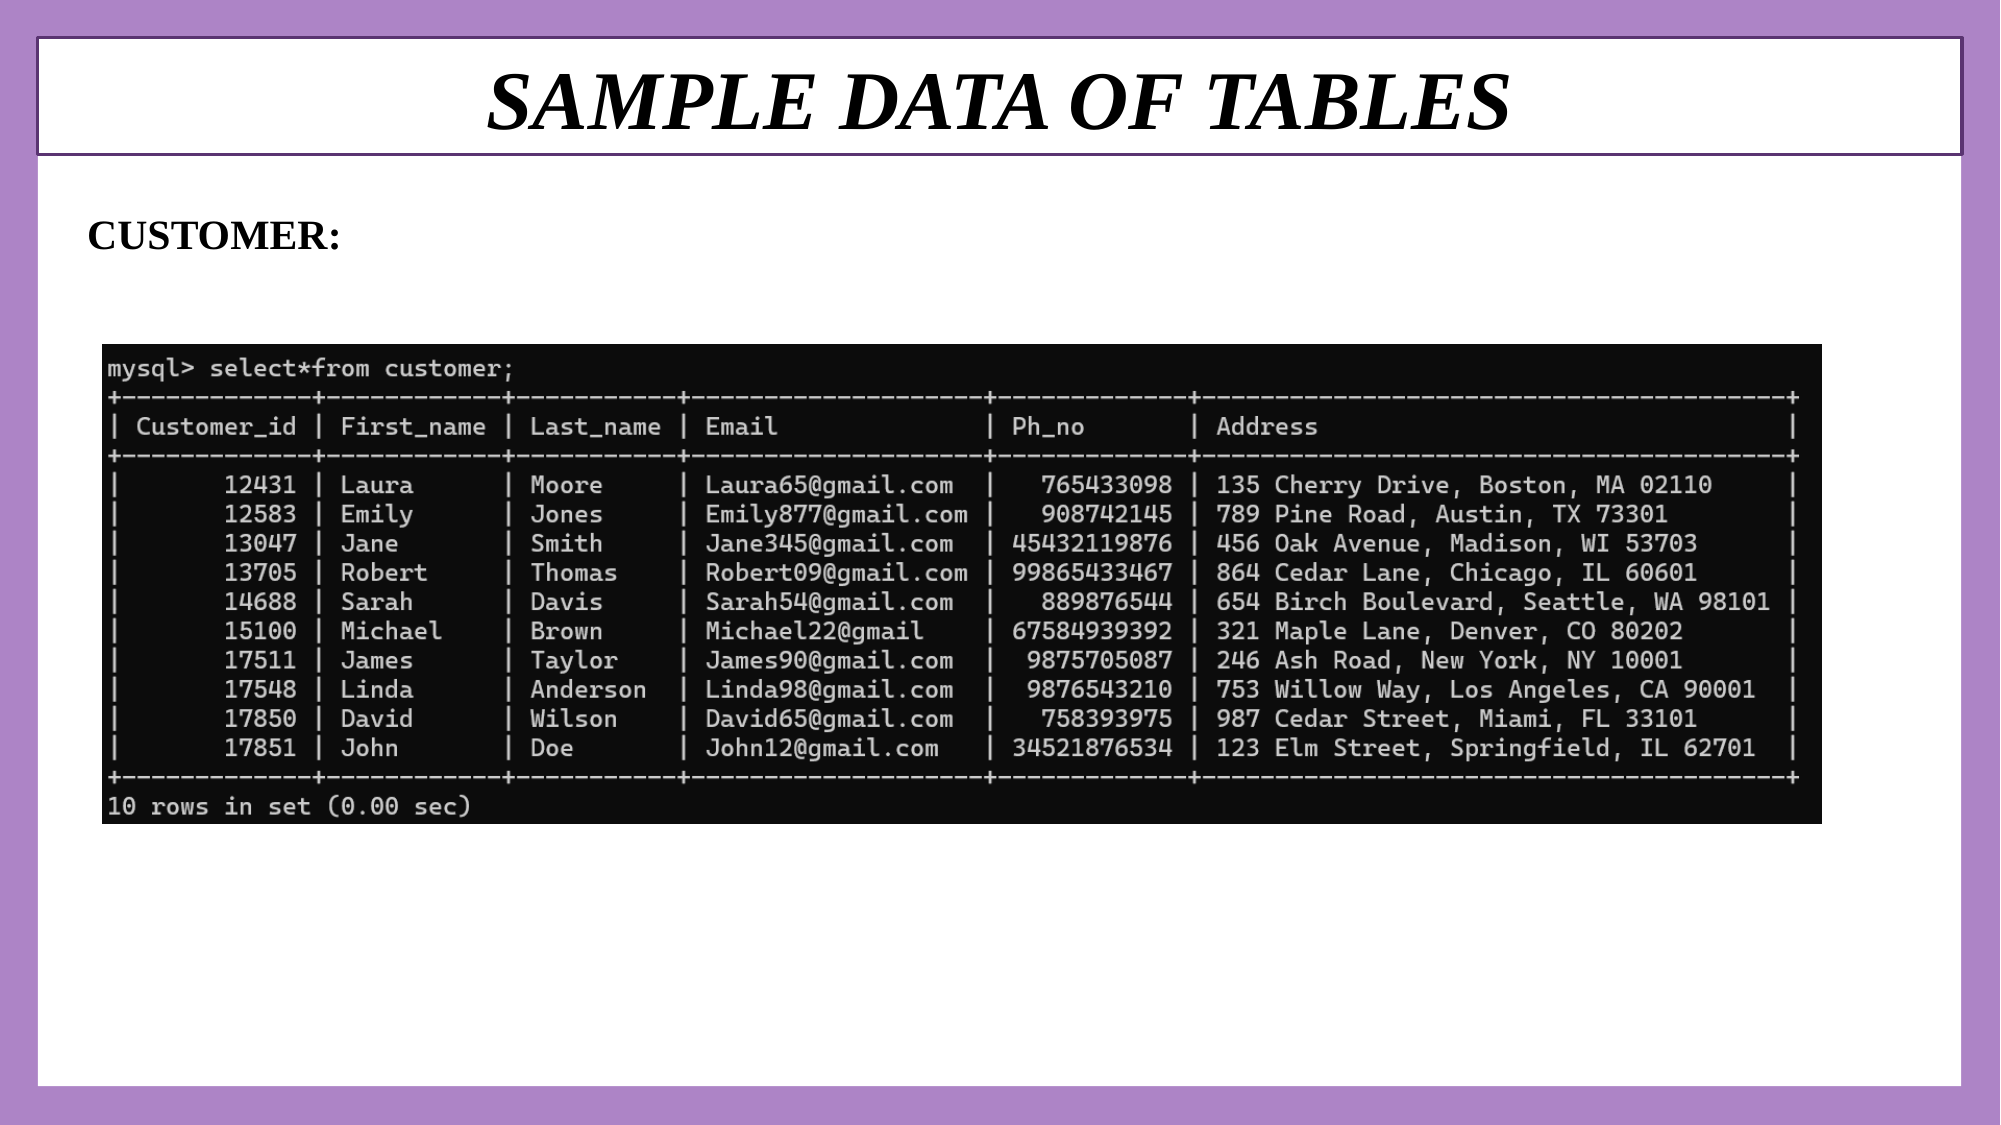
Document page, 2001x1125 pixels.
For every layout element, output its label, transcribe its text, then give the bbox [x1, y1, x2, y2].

picture [102, 343, 1822, 824]
text_box SAMPLE DATA OF TABLES [36, 36, 1964, 156]
text_box CUSTOMER: [72, 200, 357, 265]
